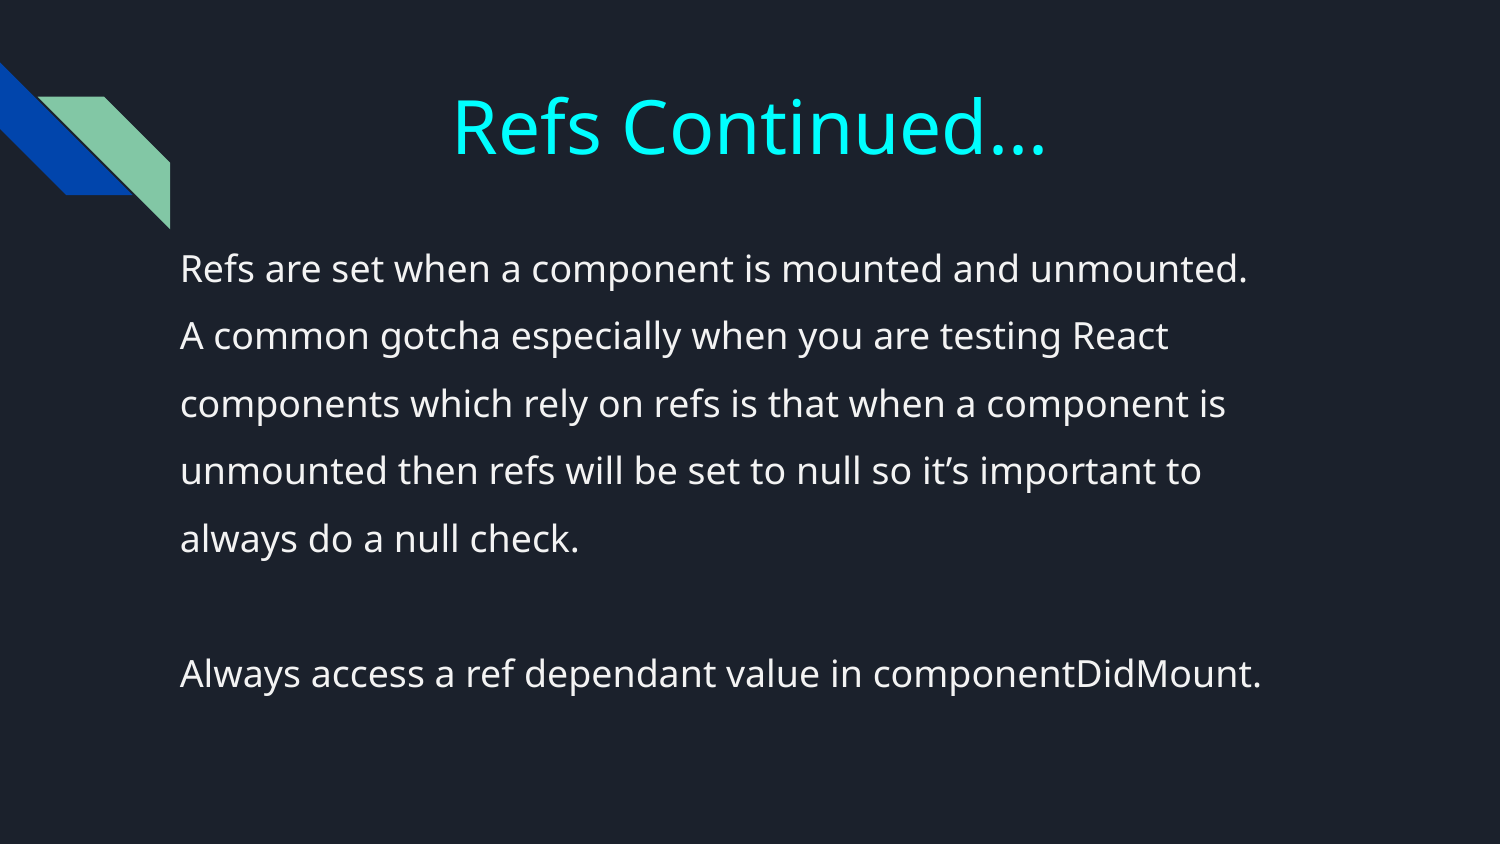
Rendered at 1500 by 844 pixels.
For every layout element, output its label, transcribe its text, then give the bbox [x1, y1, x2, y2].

title Refs Continued... [172, 64, 1328, 207]
text_box Refs are set when a component is mounted and unmounted. A common gotcha especially when you are testing React components which rely on refs is that when a component is unmounted then refs will be set to null so it’s important to always do a null check. Always access a ref dependant value in componentDidMount. [164, 207, 1336, 694]
